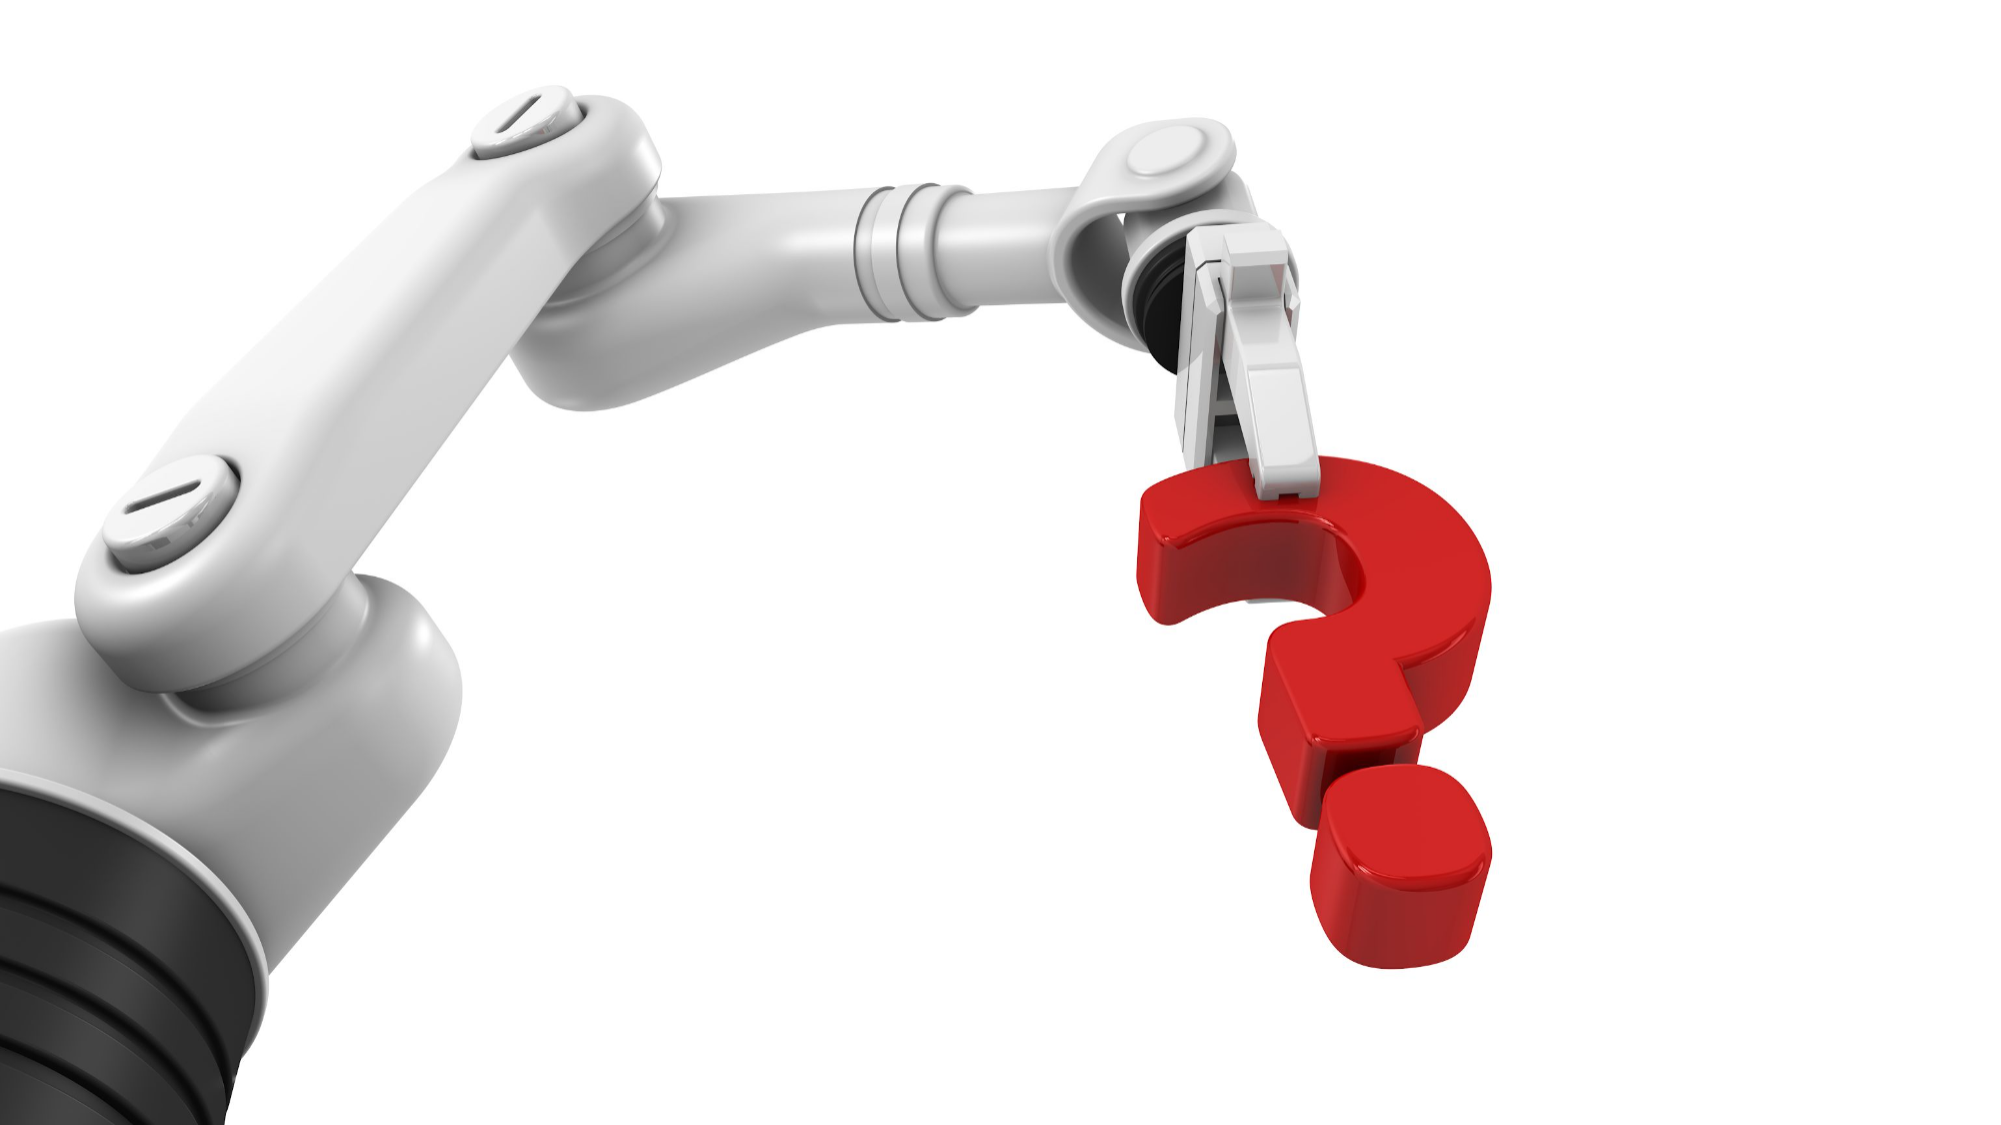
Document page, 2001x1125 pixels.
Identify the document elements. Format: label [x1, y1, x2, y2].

list [0, 0, 2000, 1125]
